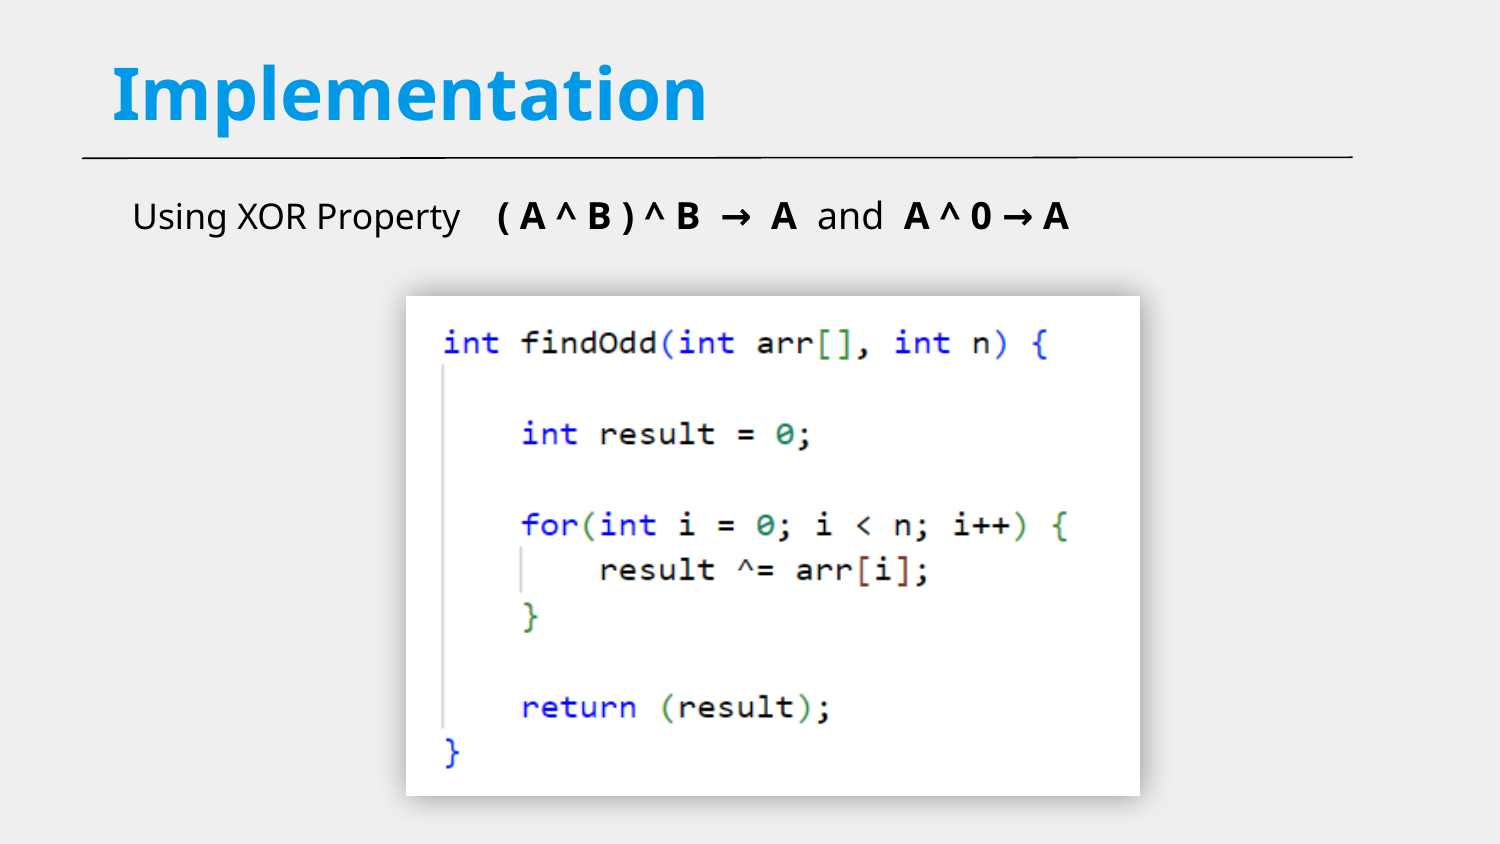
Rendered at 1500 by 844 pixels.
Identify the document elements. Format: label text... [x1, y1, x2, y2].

picture [406, 296, 1140, 796]
title Implementation [97, 32, 1449, 139]
text_box Using XOR Property ( A ^ B ) ^ B → A and A ^ 0 → A [117, 176, 1274, 252]
